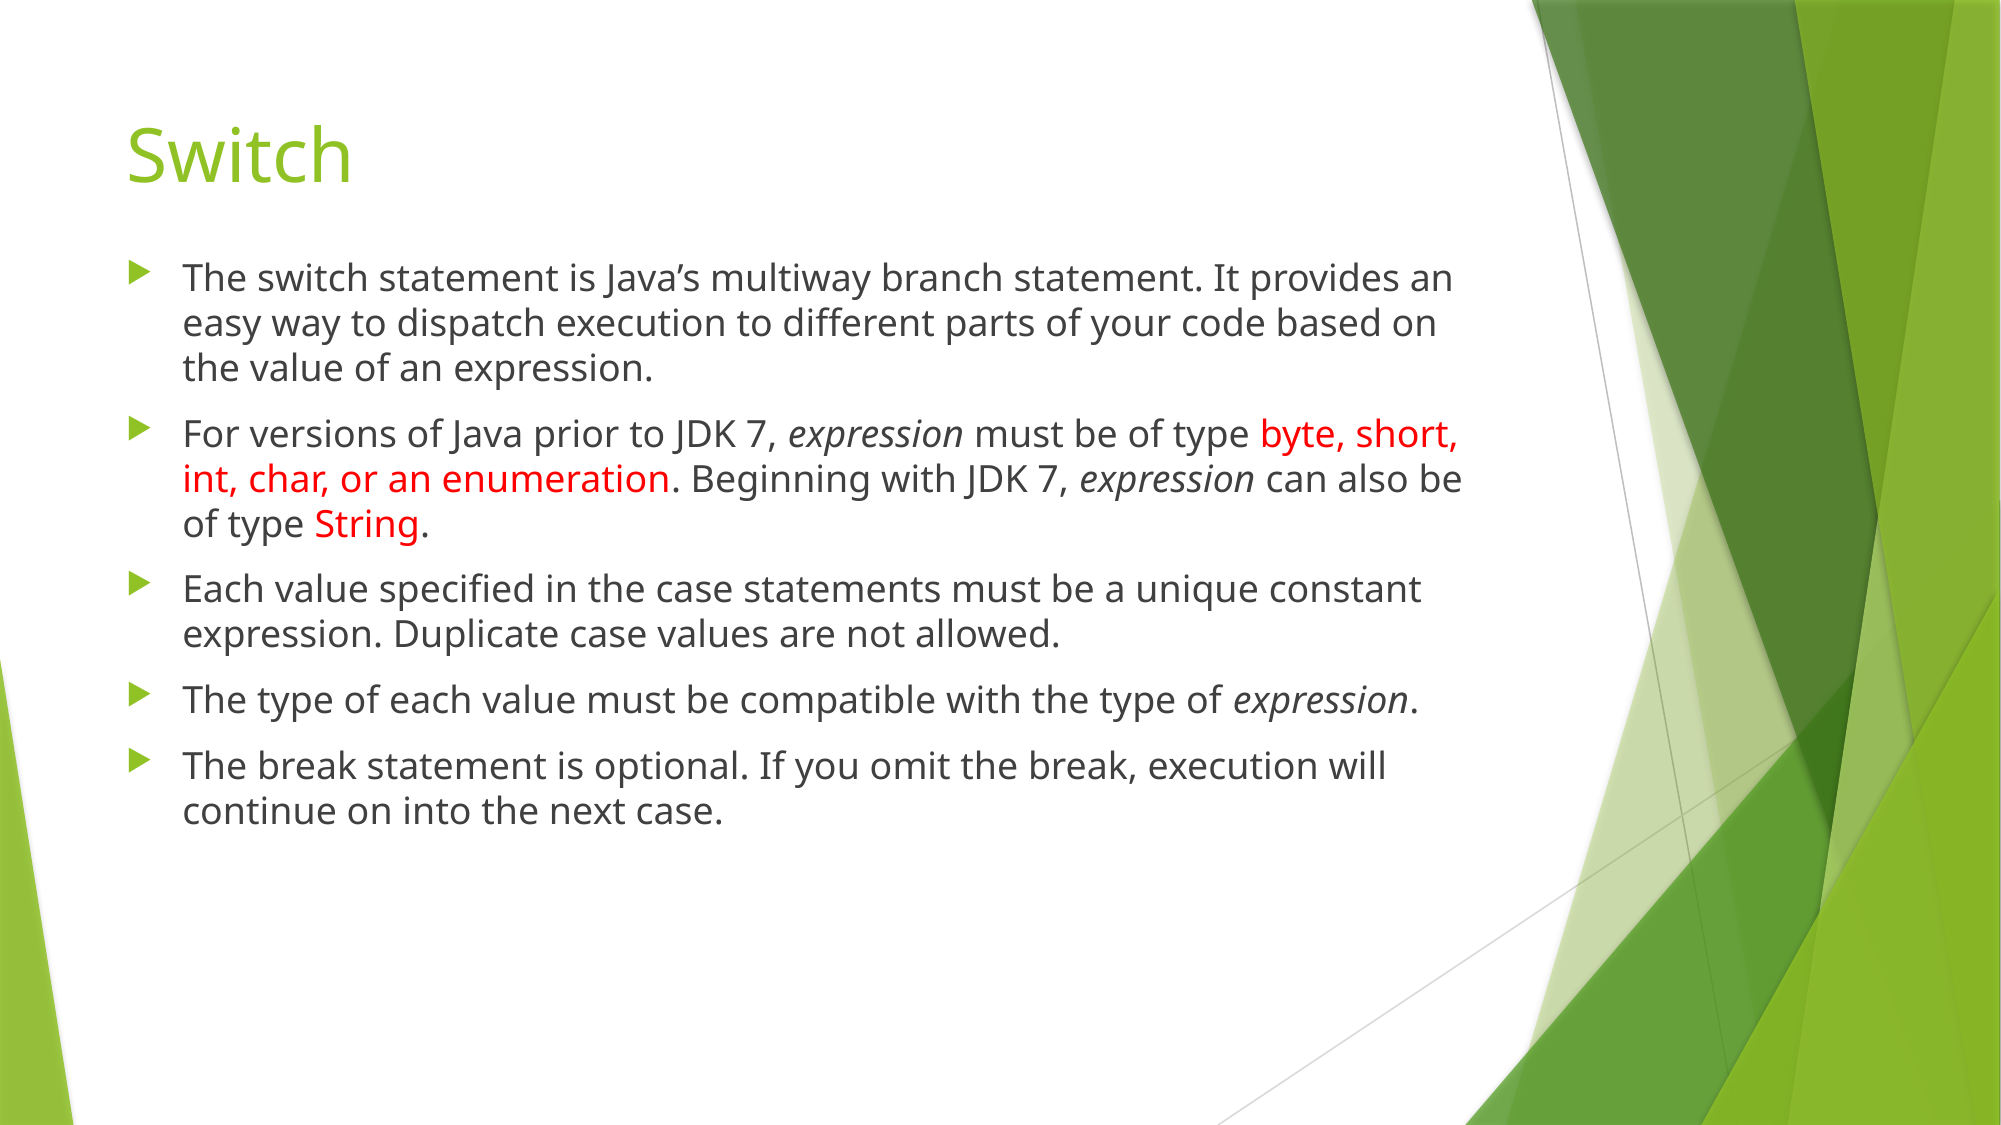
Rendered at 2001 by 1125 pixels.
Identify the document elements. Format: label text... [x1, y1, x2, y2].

list The switch statement is Java’s multiway branch statement. It provides an easy way to dispatch execution to different parts of your code based on the value of an expression. For versions of Java prior to JDK 7, expression must be of type byte, short, int, char, or an enumeration. Beginning with JDK 7, expression can also be of type String. Each value specified in the case statements must be a unique constant expression. Duplicate case values are not allowed. The type of each value must be compatible with the type of expression. The break statement is optional. If you omit the break, execution will continue on into the next case. [111, 246, 1522, 991]
title Switch [111, 99, 1522, 227]
